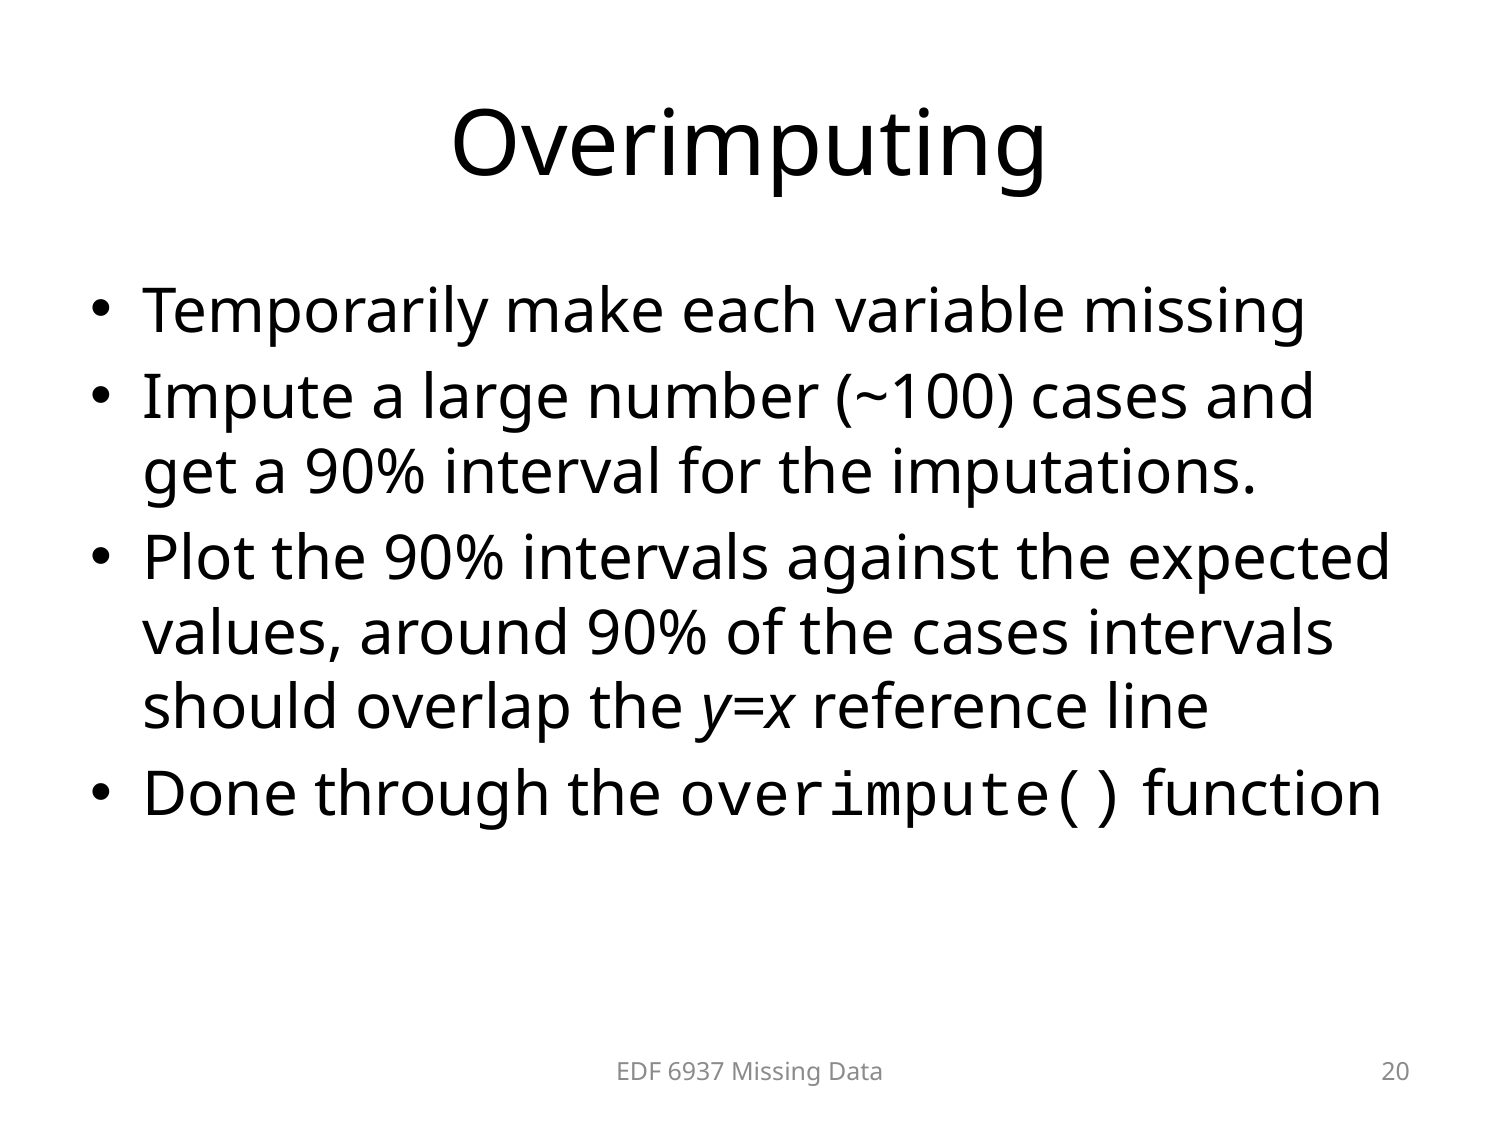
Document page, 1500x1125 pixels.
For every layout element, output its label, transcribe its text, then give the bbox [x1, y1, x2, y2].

slide_number 20 [1074, 1042, 1425, 1103]
footer EDF 6937 Missing Data [512, 1042, 988, 1103]
list Temporarily make each variable missing Impute a large number (~100) cases and get a 90% interval for the imputations. Plot the 90% intervals against the expected values, around 90% of the cases intervals should overlap the y=x reference line Done through the overimpute() function [75, 262, 1425, 1005]
title Overimputing [75, 45, 1425, 233]
